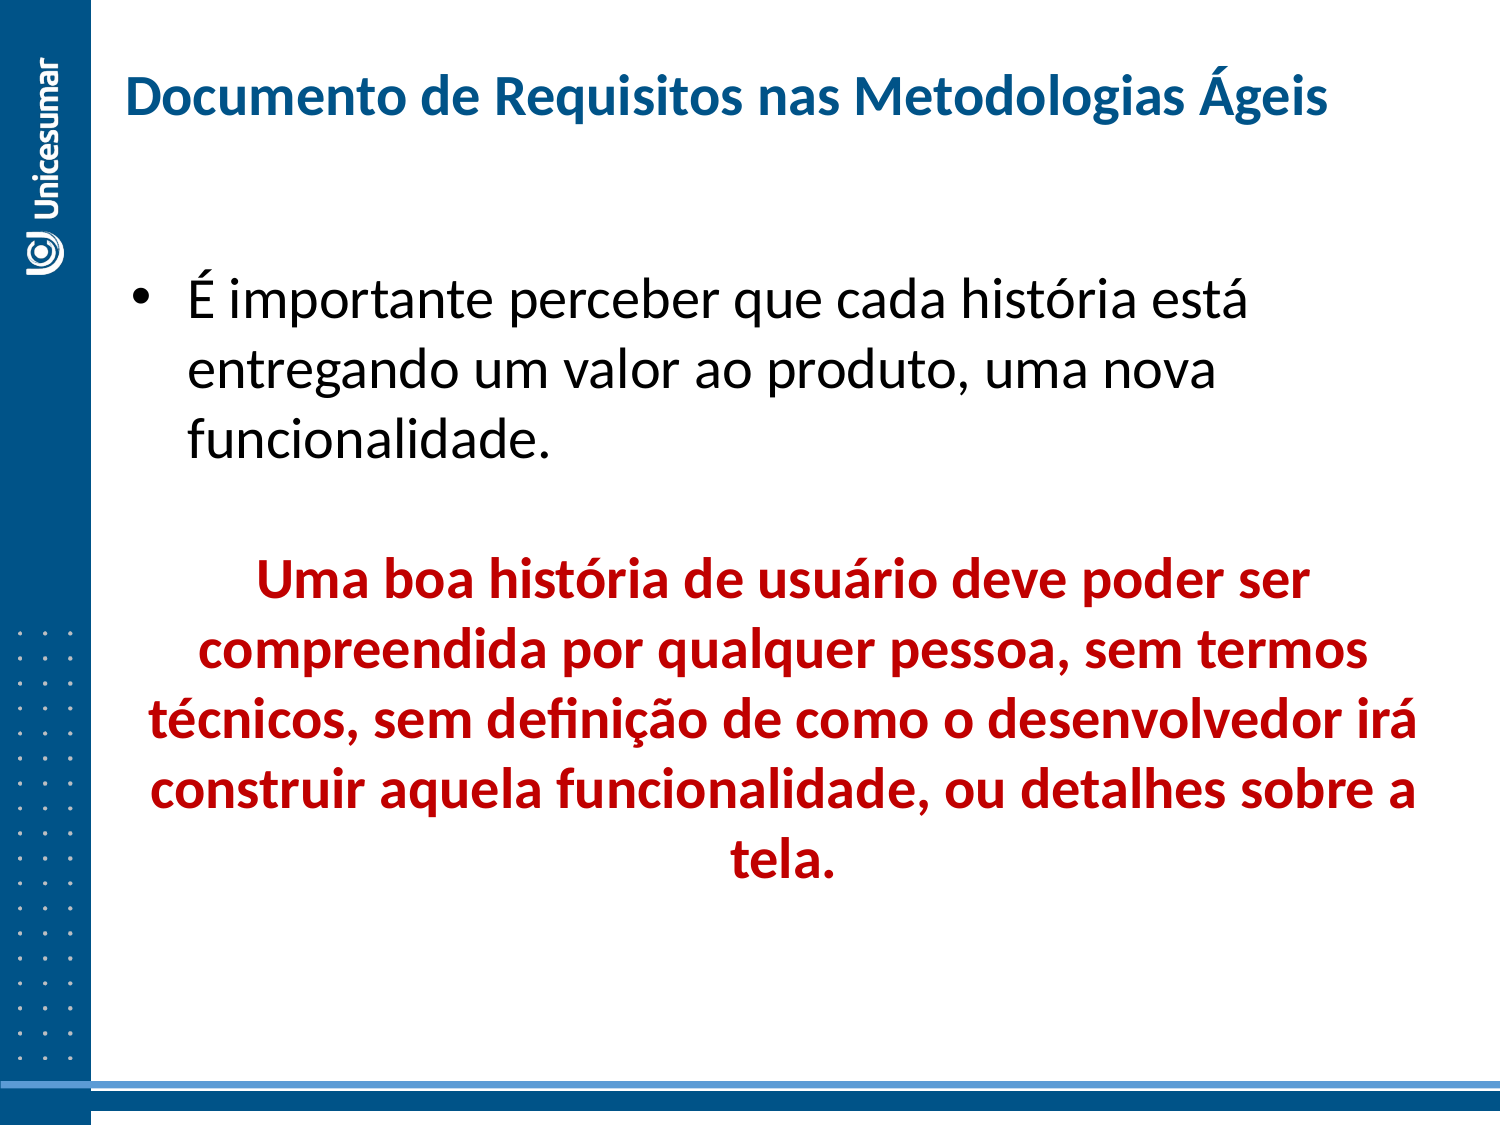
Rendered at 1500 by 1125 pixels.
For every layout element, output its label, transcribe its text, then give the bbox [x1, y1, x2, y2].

picture [27, 58, 64, 275]
picture [18, 631, 83, 1060]
list Documento de Requisitos nas Metodologias Ágeis [110, 29, 1500, 165]
text_box É importante perceber que cada história está entregando um valor ao produto, uma nova funcionalidade. Uma boa história de usuário deve poder ser compreendida por qualquer pessoa, sem termos técnicos, sem definição de como o desenvolvedor irá construir aquela funcionalidade, ou detalhes sobre a tela. [116, 253, 1452, 898]
